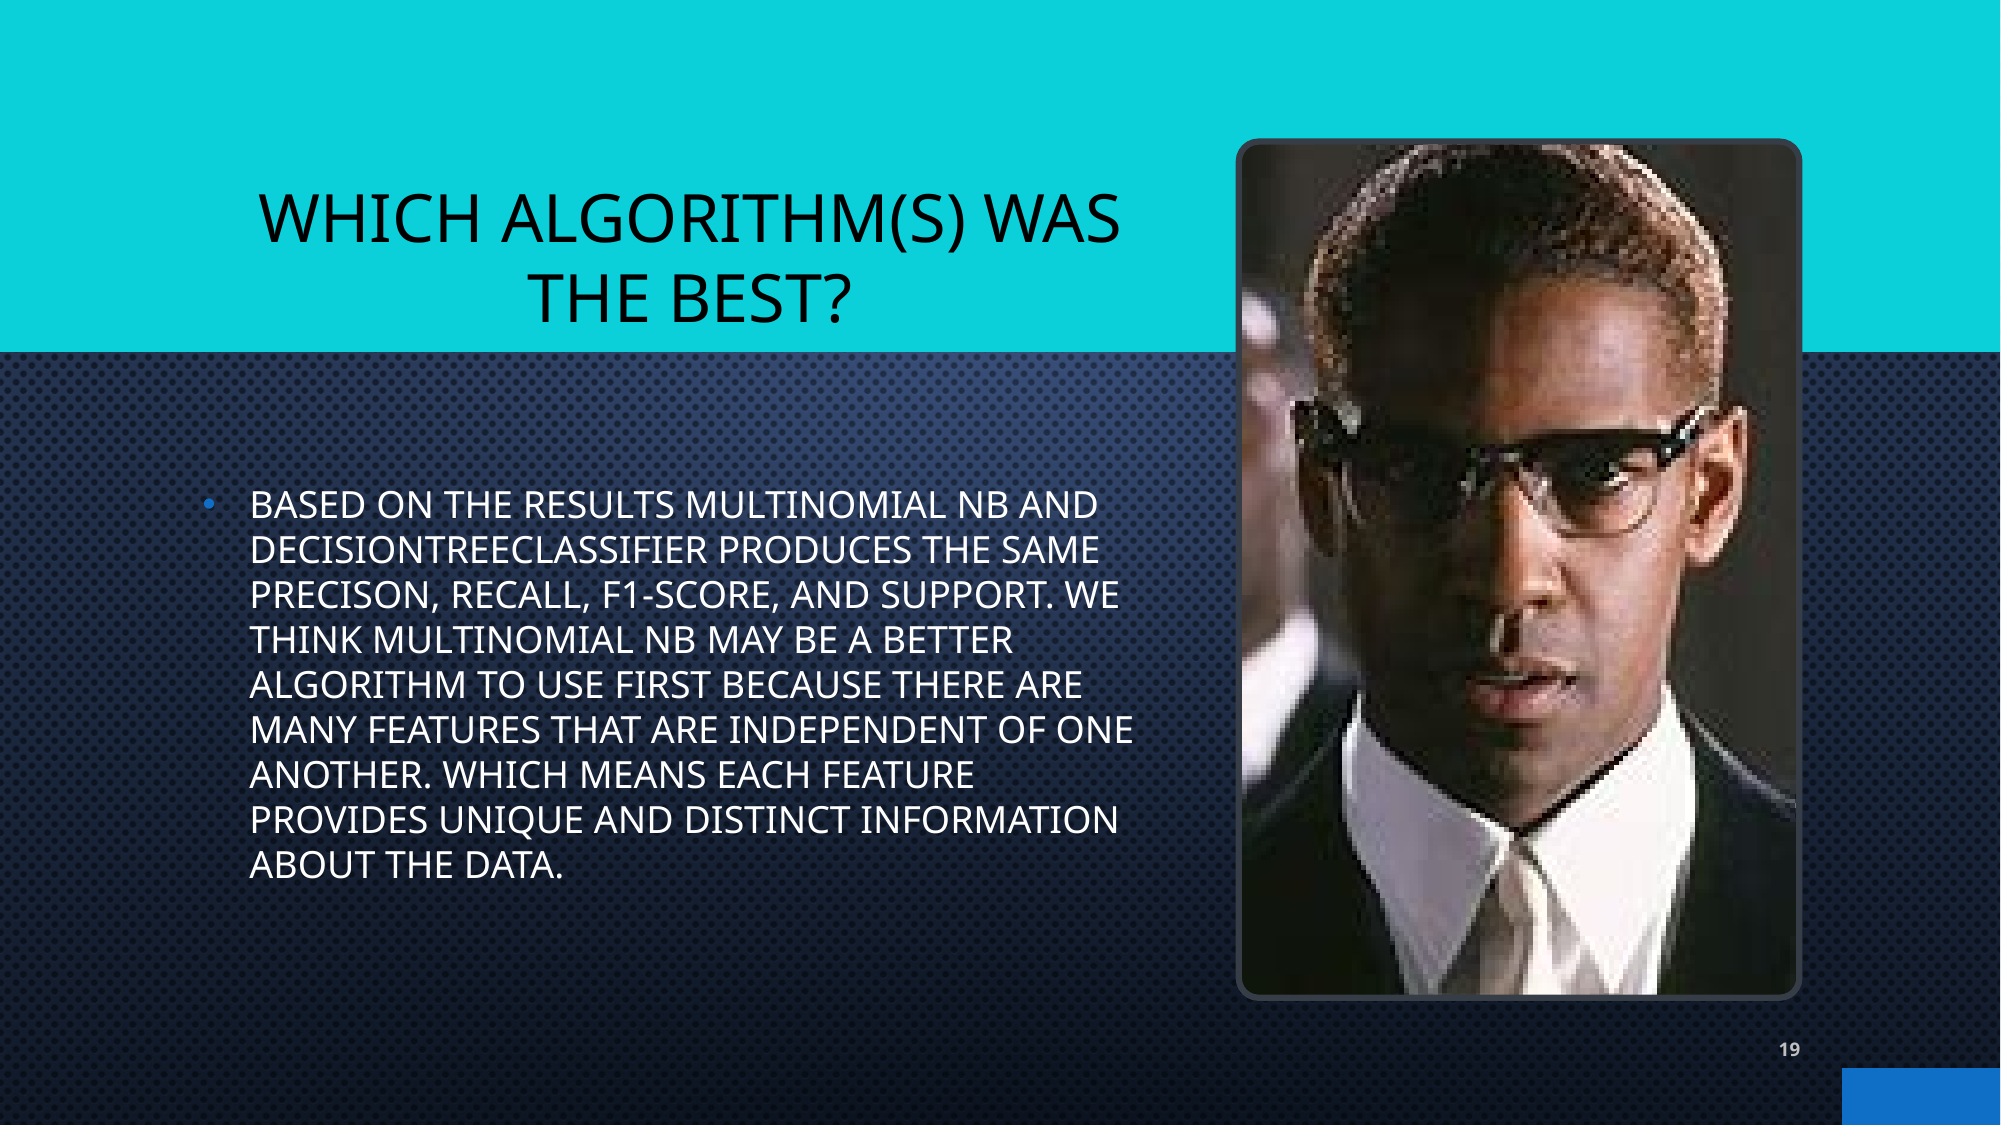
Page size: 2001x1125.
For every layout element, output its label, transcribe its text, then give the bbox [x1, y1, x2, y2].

title Which Algorithm(s) was the best? [187, 99, 1194, 413]
picture [1238, 141, 1800, 998]
list Based on the results Multinomial NB and DecisionTreeClassifier produces the same Precison, Recall, F1-Score, and Support. We think Multinomial NB may be a better algorithm to use first because there are many features that are independent of one another. Which means each Feature provides unique and distinct information about the data. [187, 437, 1163, 995]
slide_number 19 [1724, 1020, 1816, 1080]
